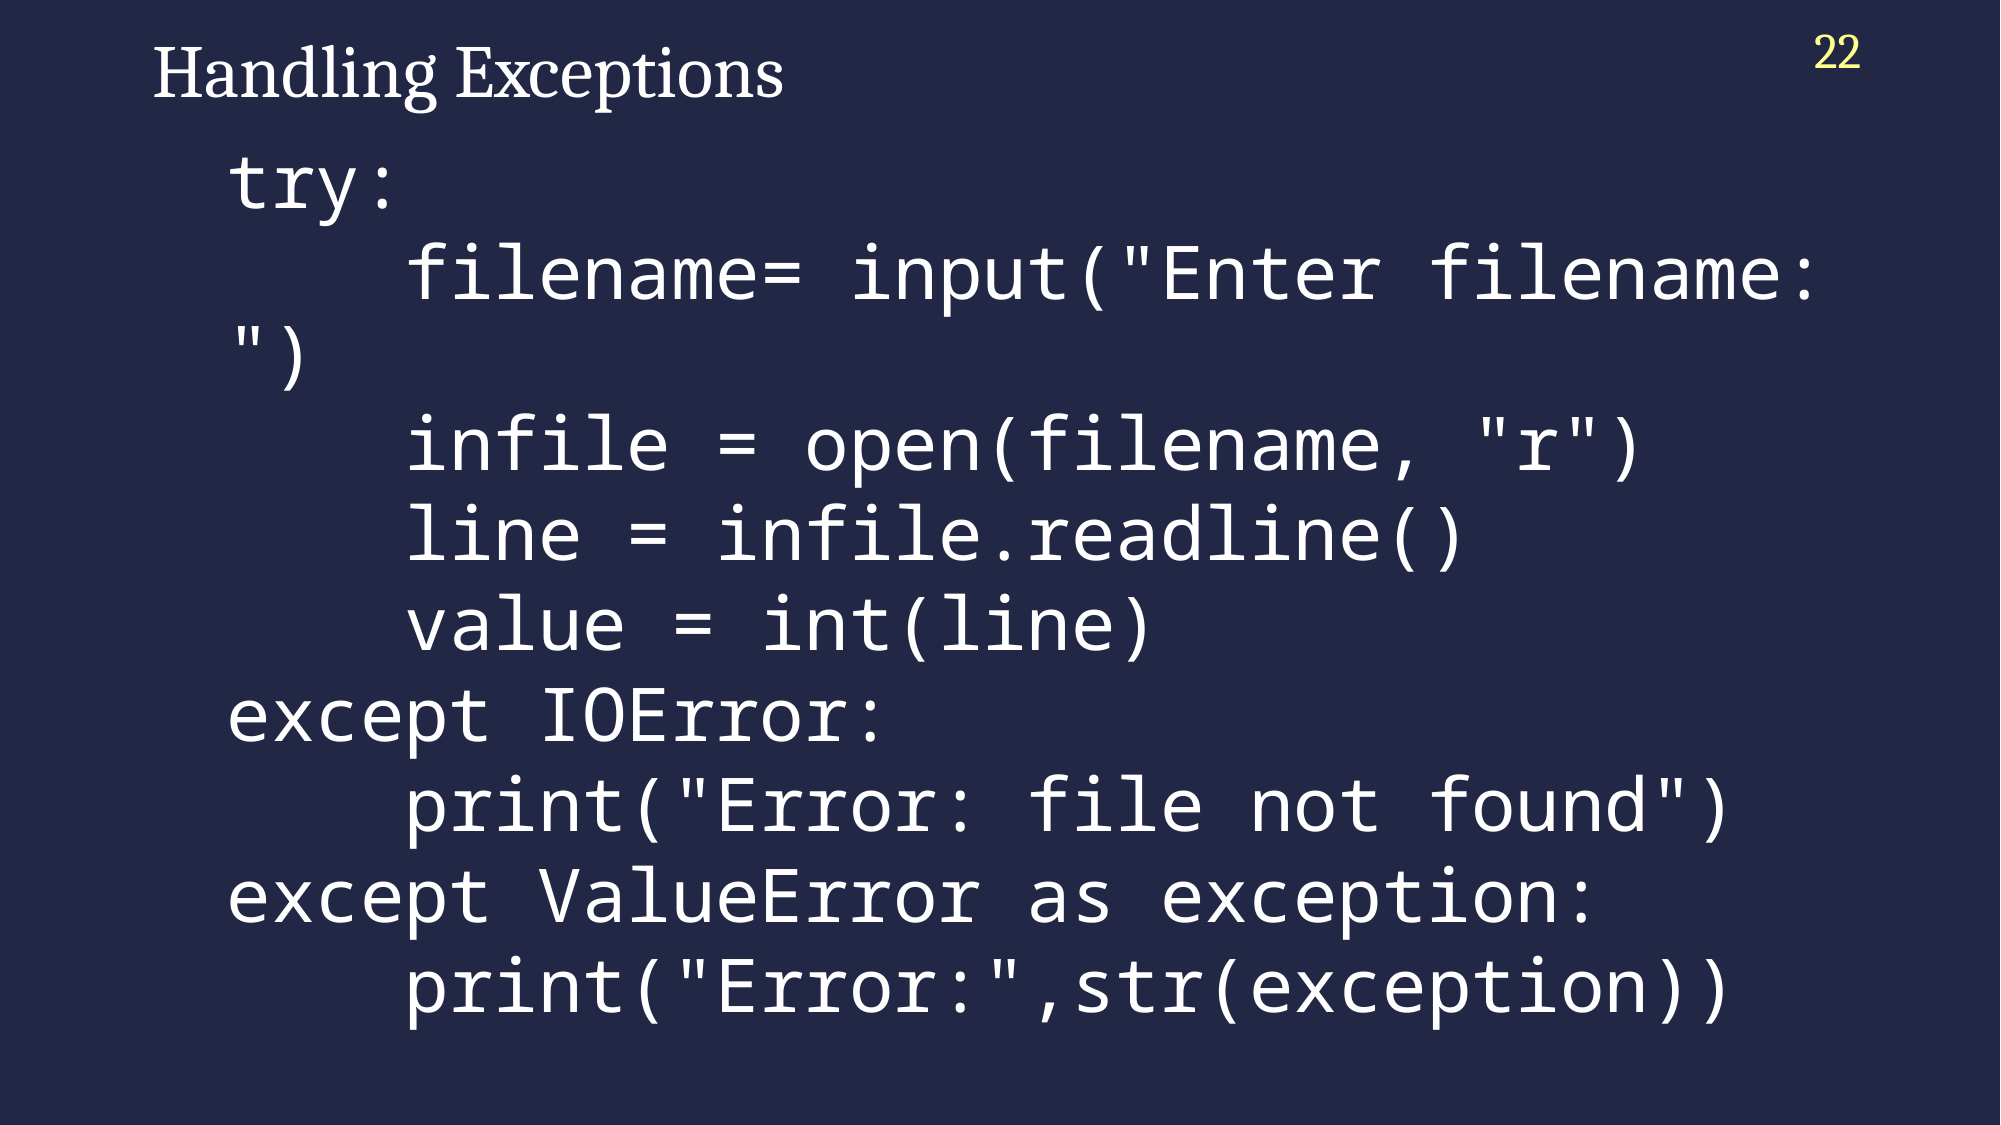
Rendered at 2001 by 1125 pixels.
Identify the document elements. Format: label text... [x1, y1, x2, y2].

list try: filename= input("Enter filename: ") infile = open(filename, "r") line = infile.readline() value = int(line) except IOError: print("Error: file not found") except ValueError as exception: print("Error:",str(exception)) [137, 137, 1877, 1038]
title Handling Exceptions [137, 22, 1877, 125]
slide_number 22 [1760, 18, 1877, 79]
